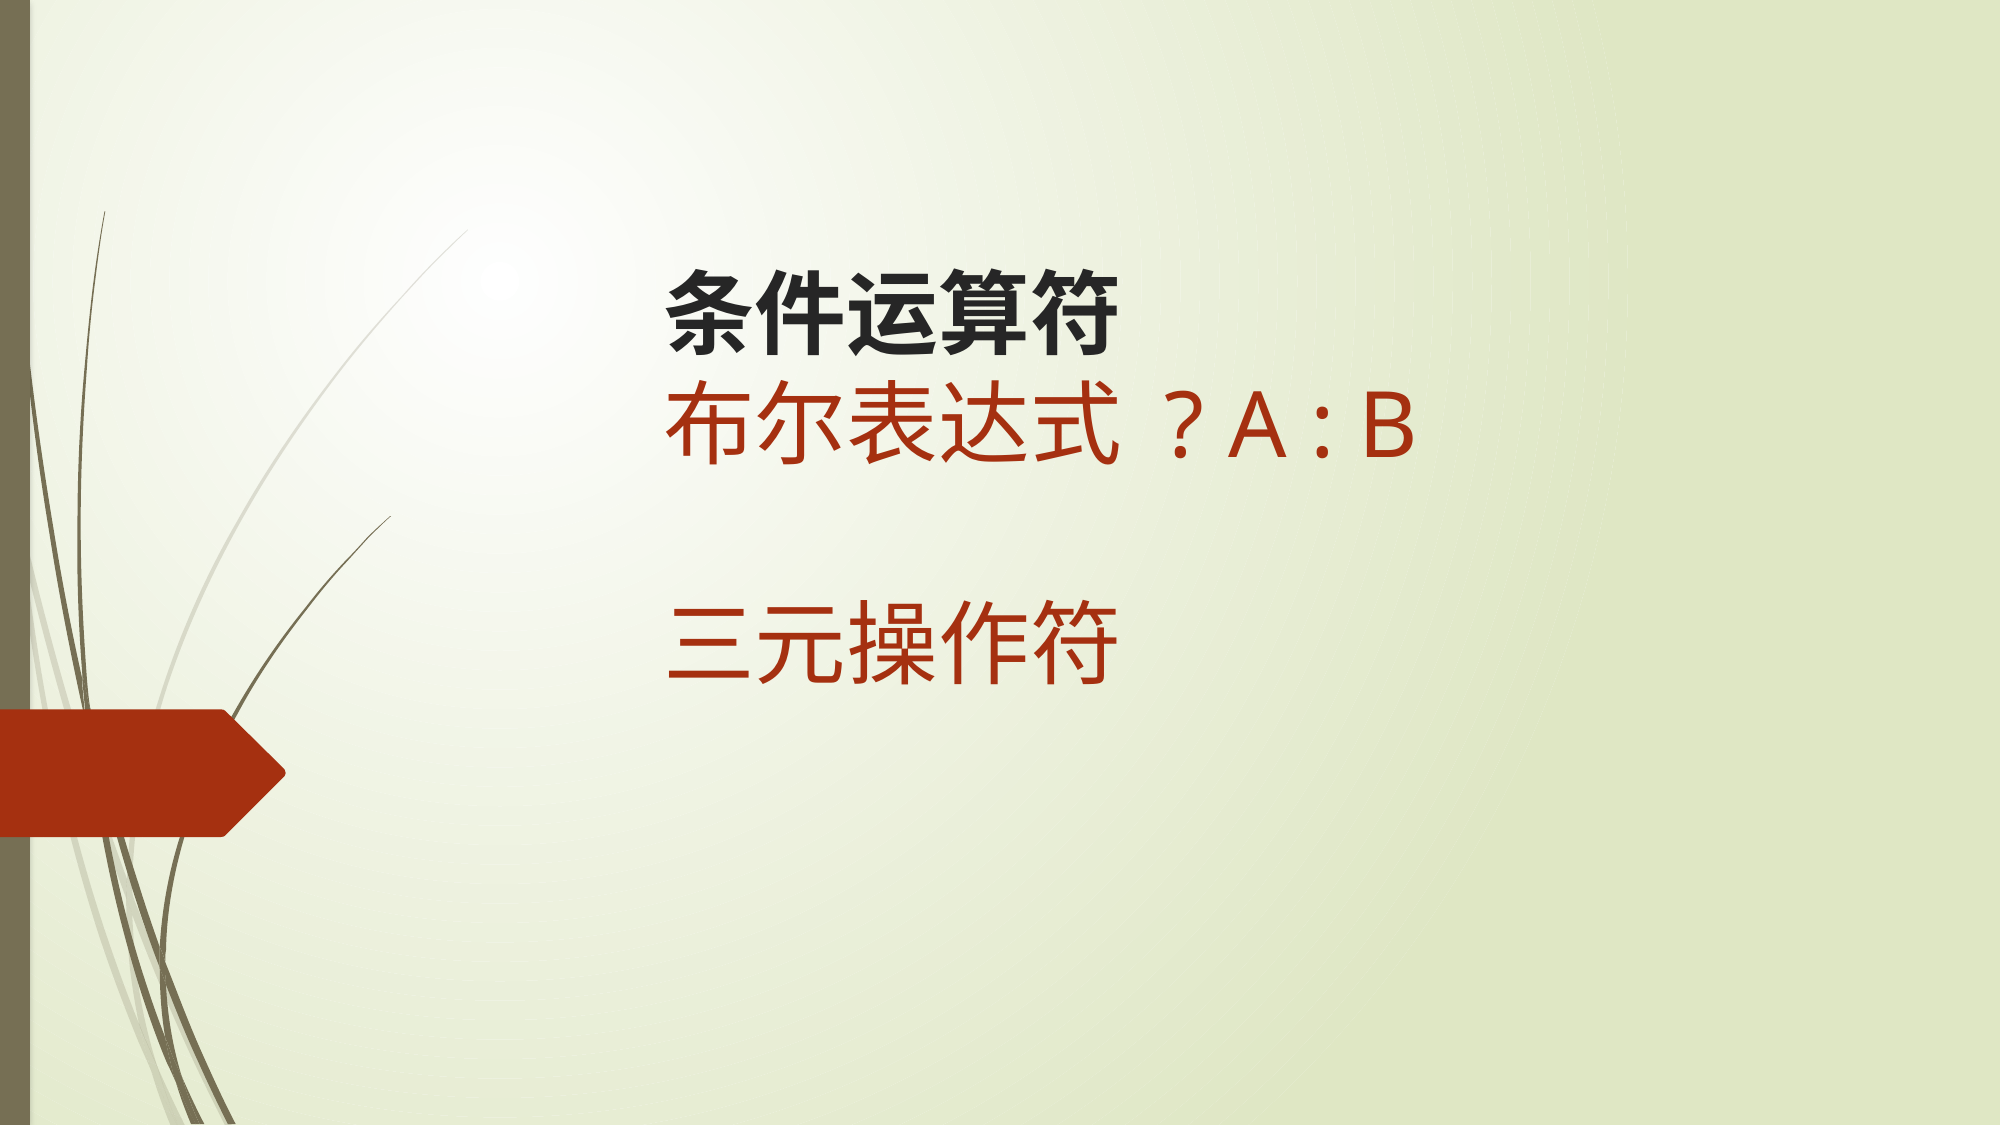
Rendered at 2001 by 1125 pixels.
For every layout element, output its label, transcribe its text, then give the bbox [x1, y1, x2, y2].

text_box 条件运算符 布尔表达式 ? A : B 三元操作符 [648, 248, 1434, 703]
